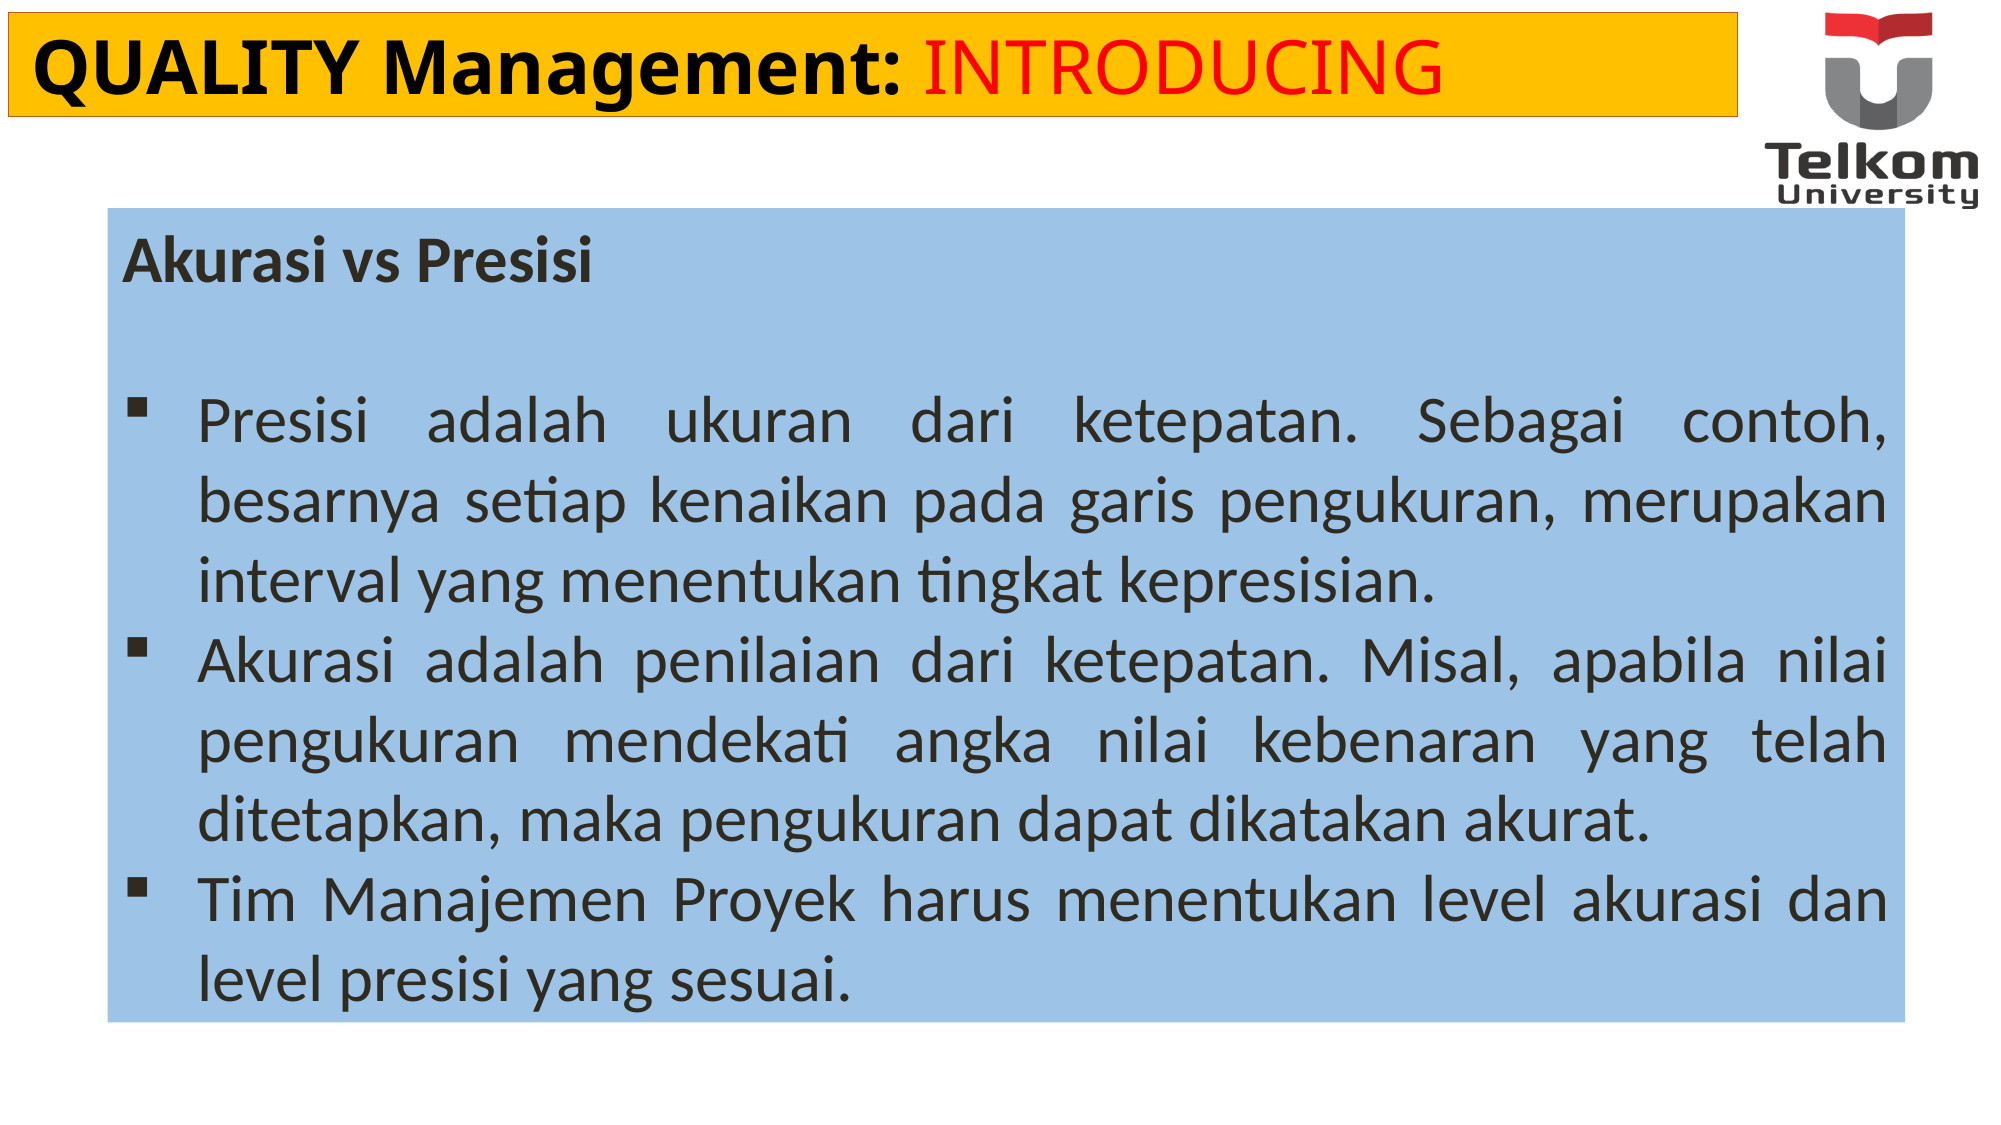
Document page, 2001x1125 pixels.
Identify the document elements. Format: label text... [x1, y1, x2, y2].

picture [1764, 12, 1978, 209]
text_box Akurasi vs Presisi Presisi adalah ukuran dari ketepatan. Sebagai contoh, besarnya setiap kenaikan pada garis pengukuran, merupakan interval yang menentukan tingkat kepresisian. Akurasi adalah penilaian dari ketepatan. Misal, apabila nilai pengukuran mendekati angka nilai kebenaran yang telah ditetapkan, maka pengukuran dapat dikatakan akurat. Tim Manajemen Proyek harus menentukan level akurasi dan level presisi yang sesuai. [107, 208, 1906, 1023]
text_box QUALITY Management: INTRODUCING [8, 12, 1738, 117]
